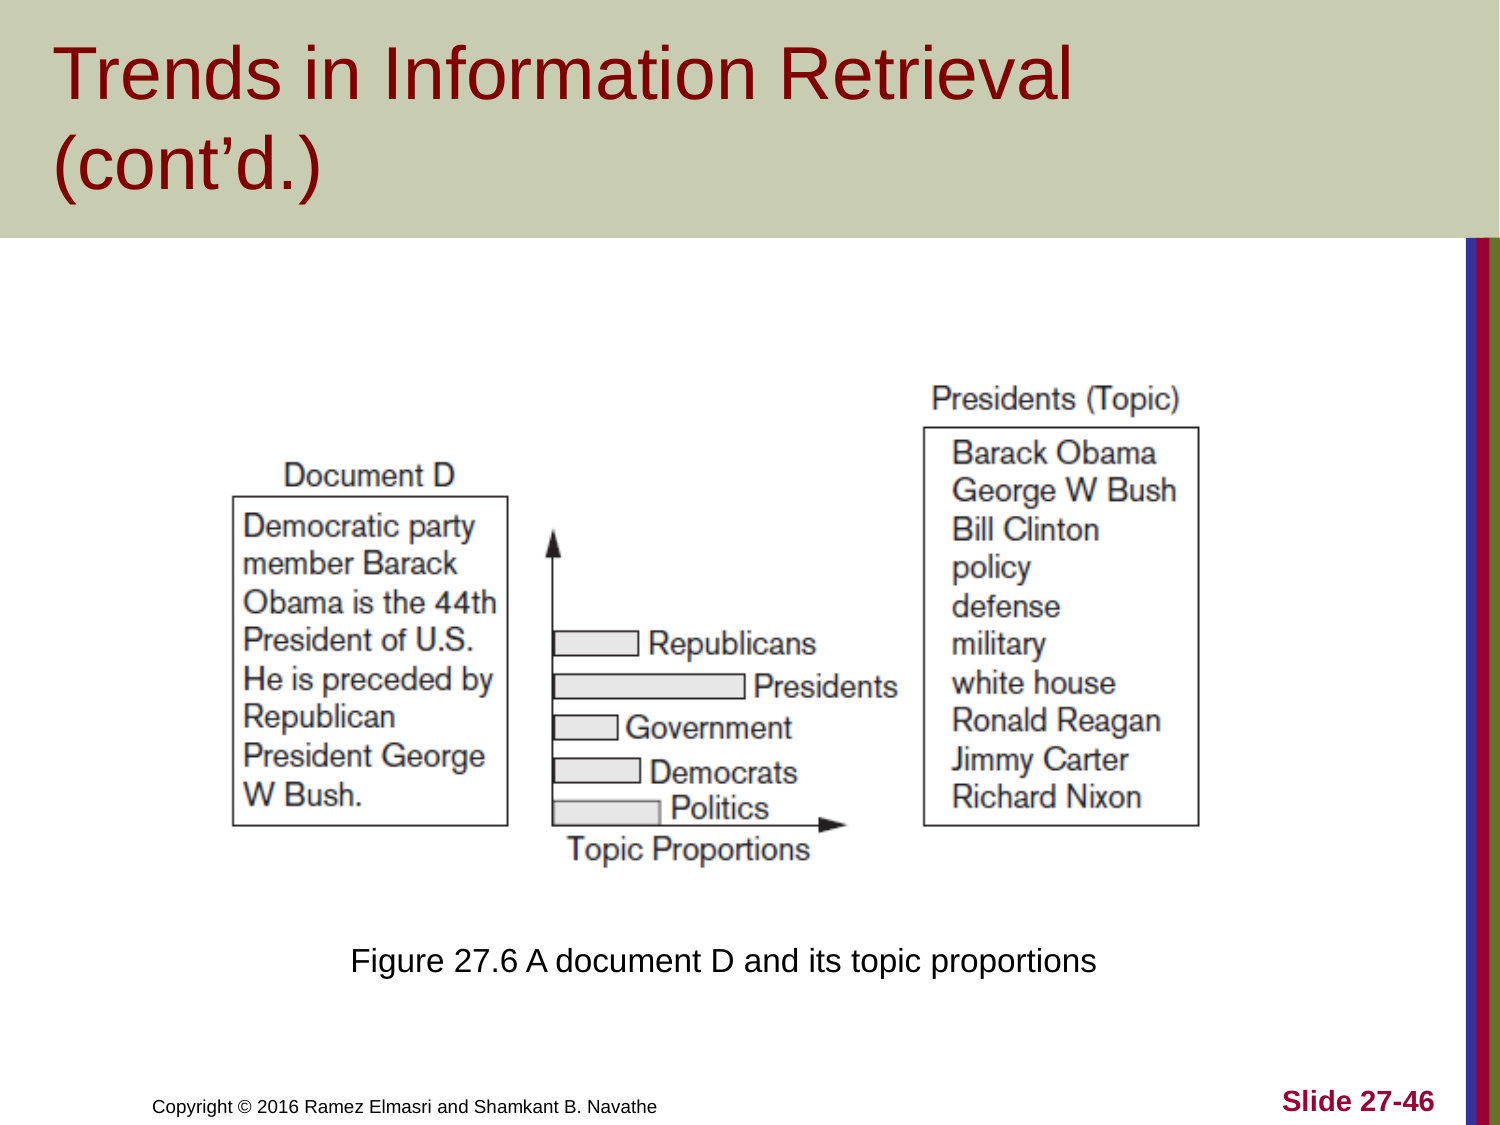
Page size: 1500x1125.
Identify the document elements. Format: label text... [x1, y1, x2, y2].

slide_number Slide 27-46 [1137, 1049, 1451, 1125]
picture [212, 341, 1213, 870]
title Trends in Information Retrieval (cont’d.) [37, 49, 1317, 213]
text_box Figure 27.6 A document D and its topic proportions [335, 931, 1174, 987]
